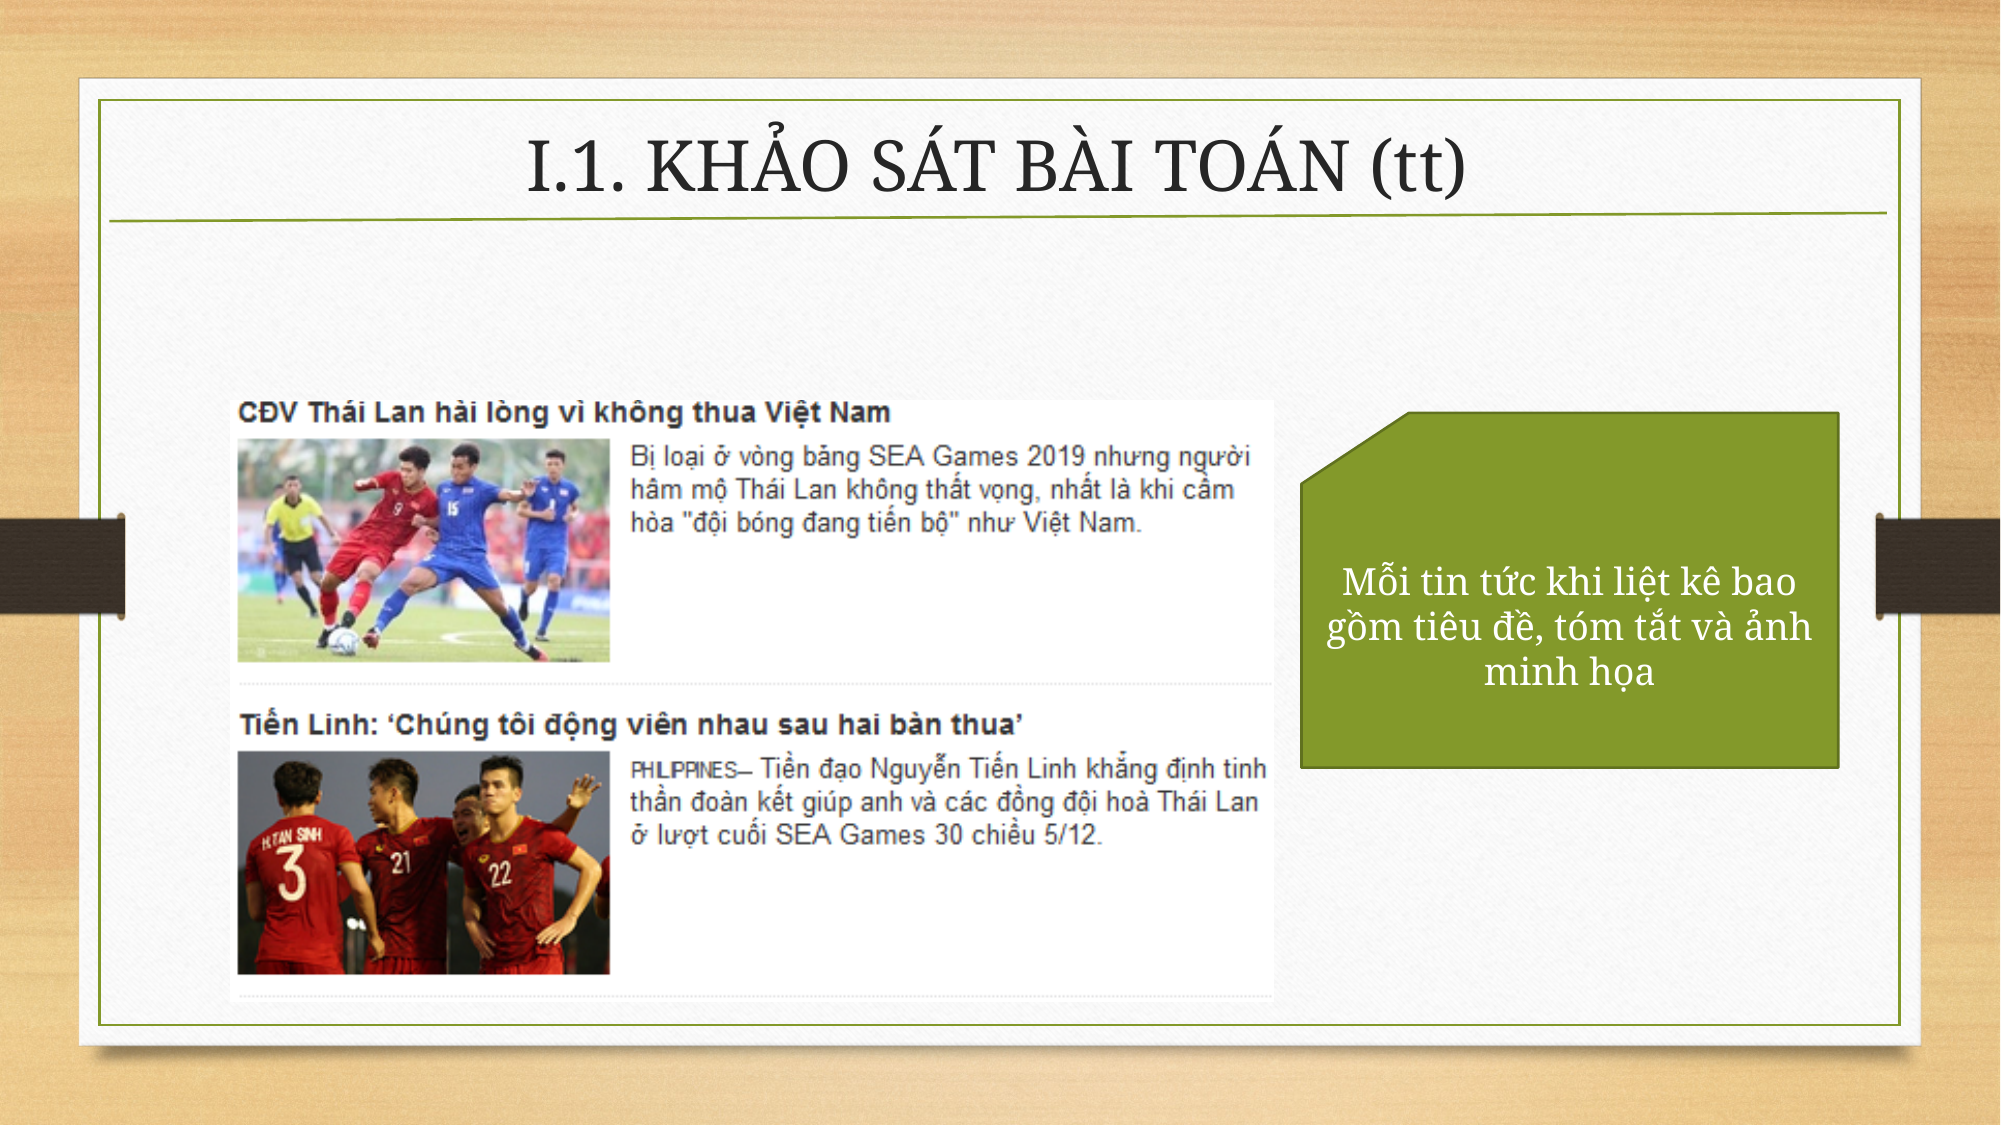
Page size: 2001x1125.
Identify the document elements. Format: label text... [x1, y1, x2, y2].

picture [0, 0, 2001, 1125]
title I.1. KHẢO SÁT BÀI TOÁN (tt) [108, 113, 1887, 213]
text_box Mỗi tin tức khi liệt kê bao gồm tiêu đề, tóm tắt và ảnh minh họa [1300, 411, 1840, 769]
